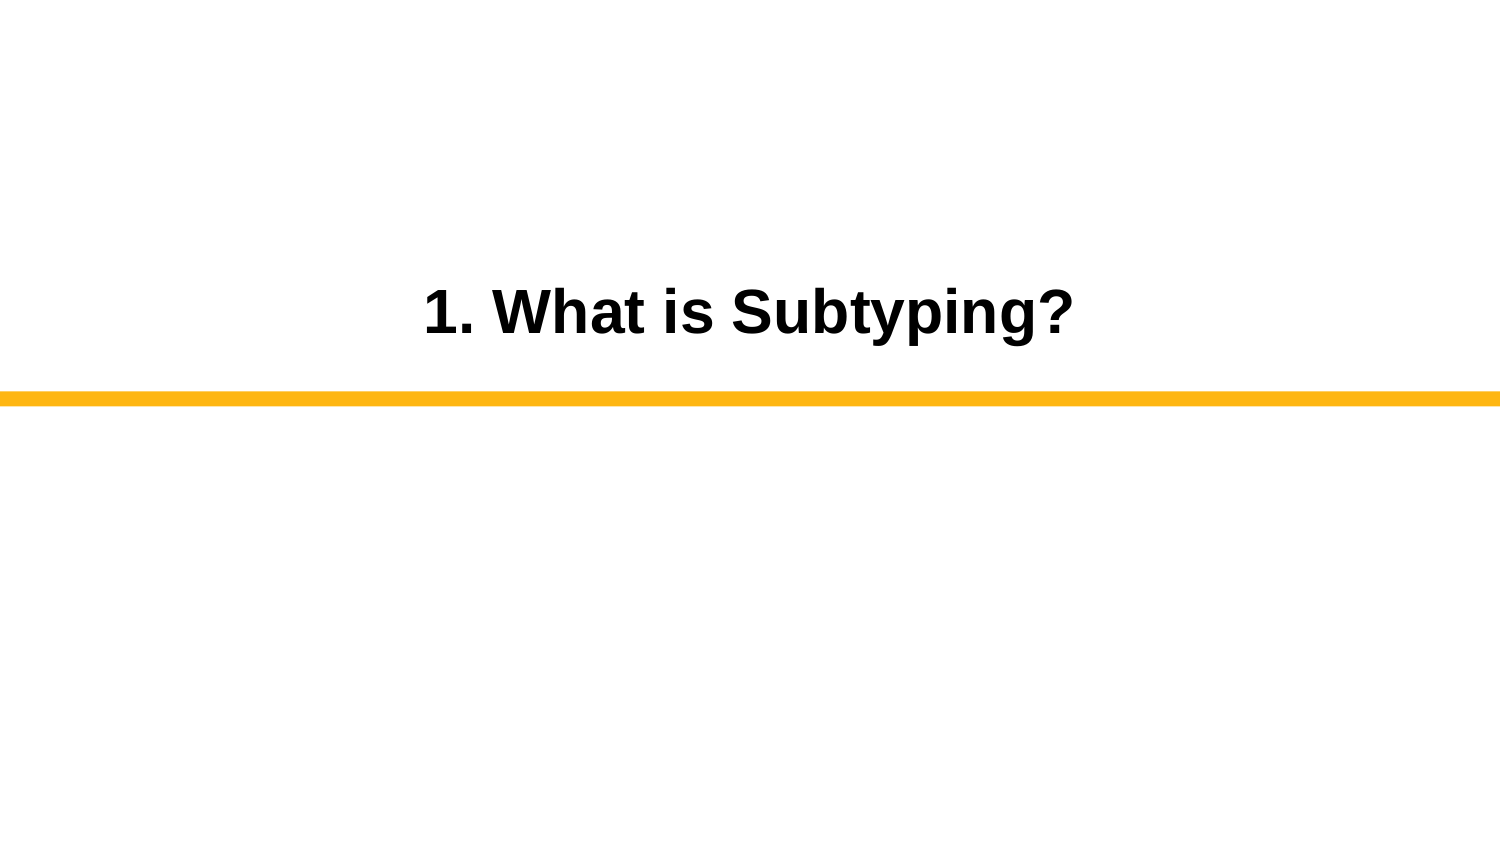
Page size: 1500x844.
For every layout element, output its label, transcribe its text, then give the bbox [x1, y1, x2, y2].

title 1. What is Subtyping? [0, 0, 1500, 392]
